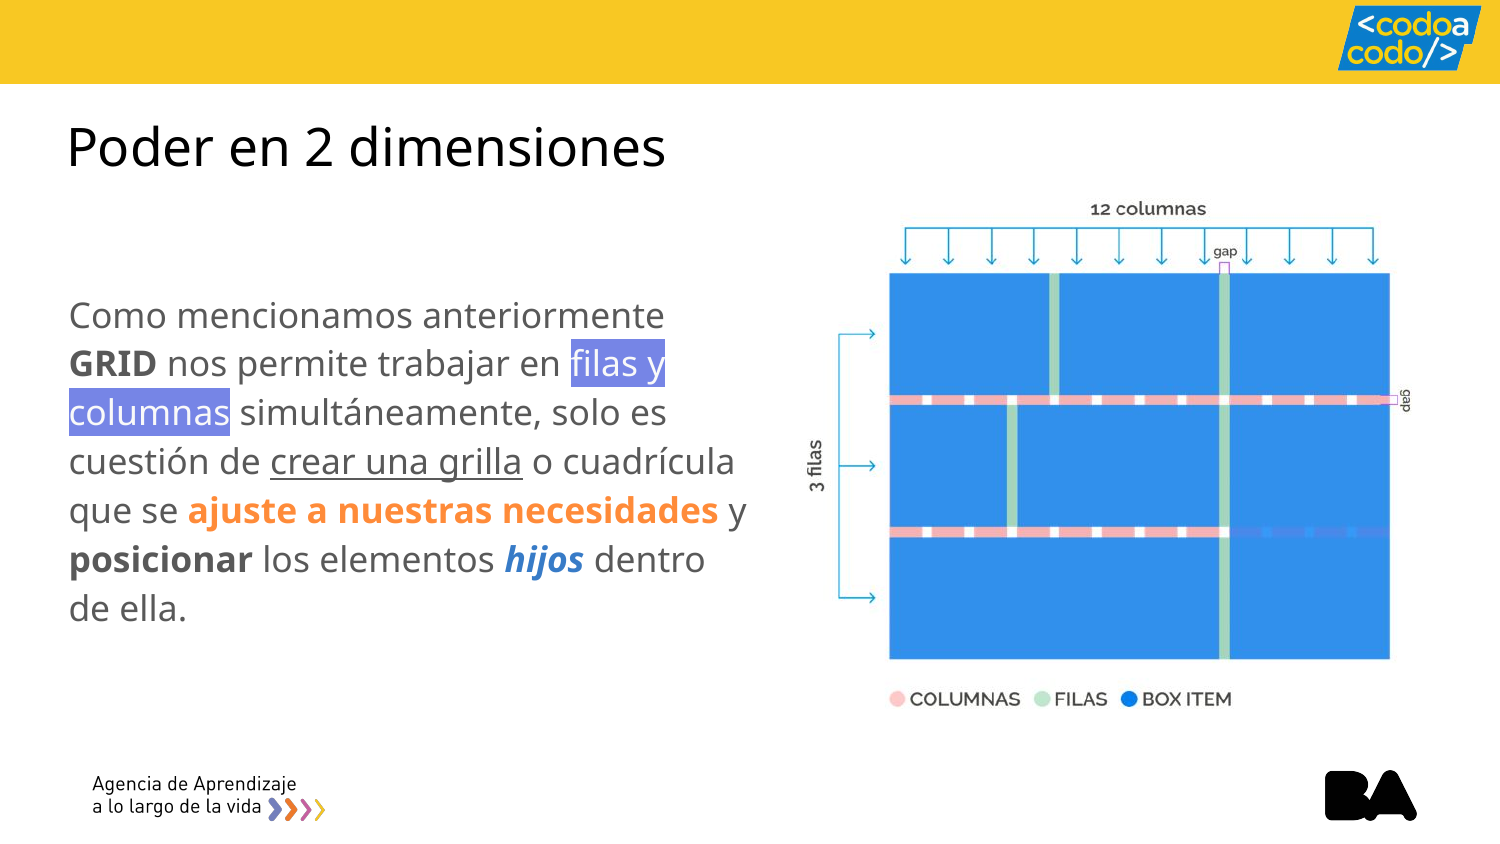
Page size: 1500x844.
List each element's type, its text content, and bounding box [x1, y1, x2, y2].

picture [1337, 5, 1482, 71]
picture [70, 776, 344, 835]
title Poder en 2 dimensiones [51, 98, 1449, 192]
picture [1325, 770, 1417, 821]
list Como mencionamos anteriormente GRID nos permite trabajar en filas y columnas simultáneamente, solo es cuestión de crear una grilla o cuadrícula que se ajuste a nuestras necesidades y posicionar los elementos hijos dentro de ella. [53, 271, 767, 776]
picture [776, 181, 1430, 730]
